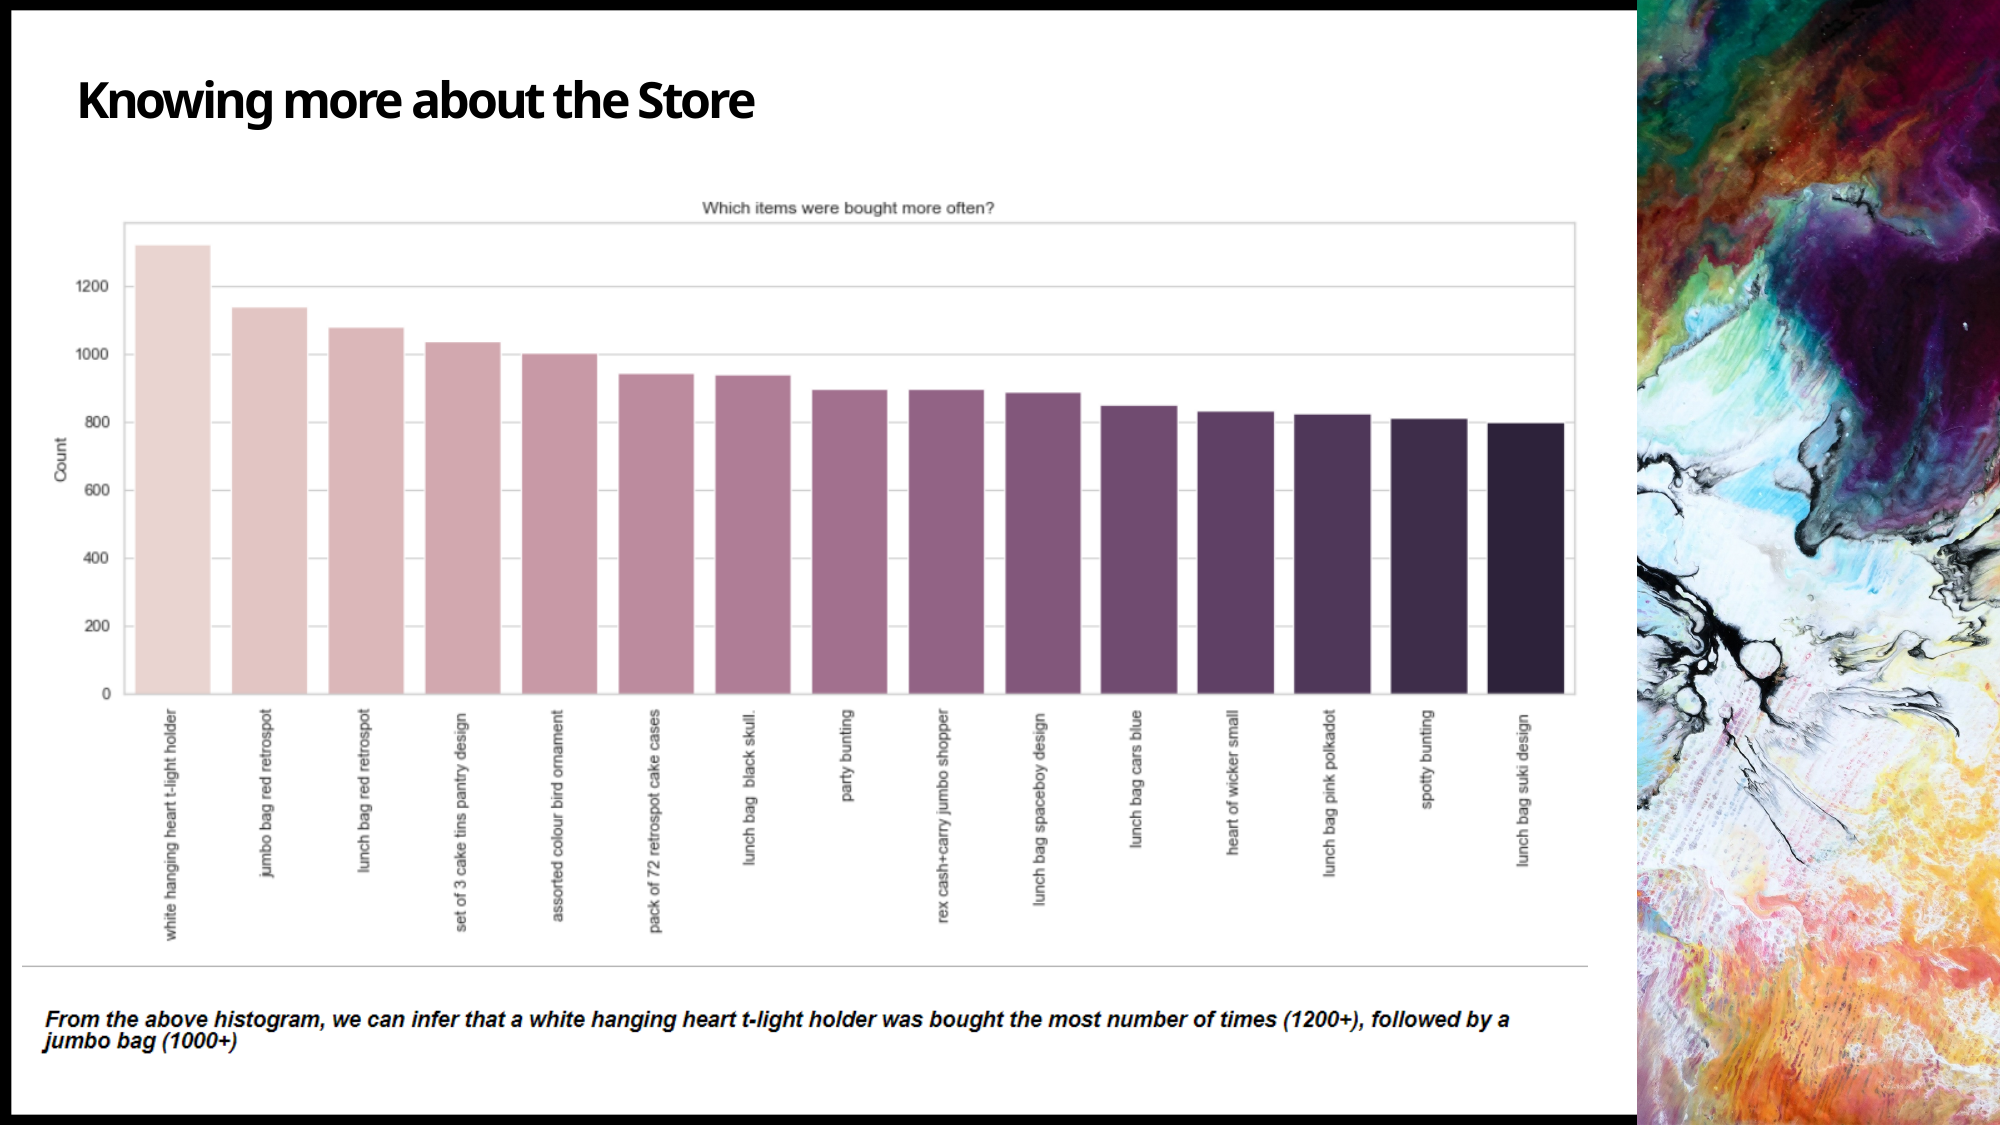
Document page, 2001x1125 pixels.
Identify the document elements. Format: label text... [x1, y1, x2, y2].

text_box Knowing more about the Store [61, 61, 1043, 136]
picture [1637, 0, 2000, 1125]
picture [22, 182, 1588, 1071]
